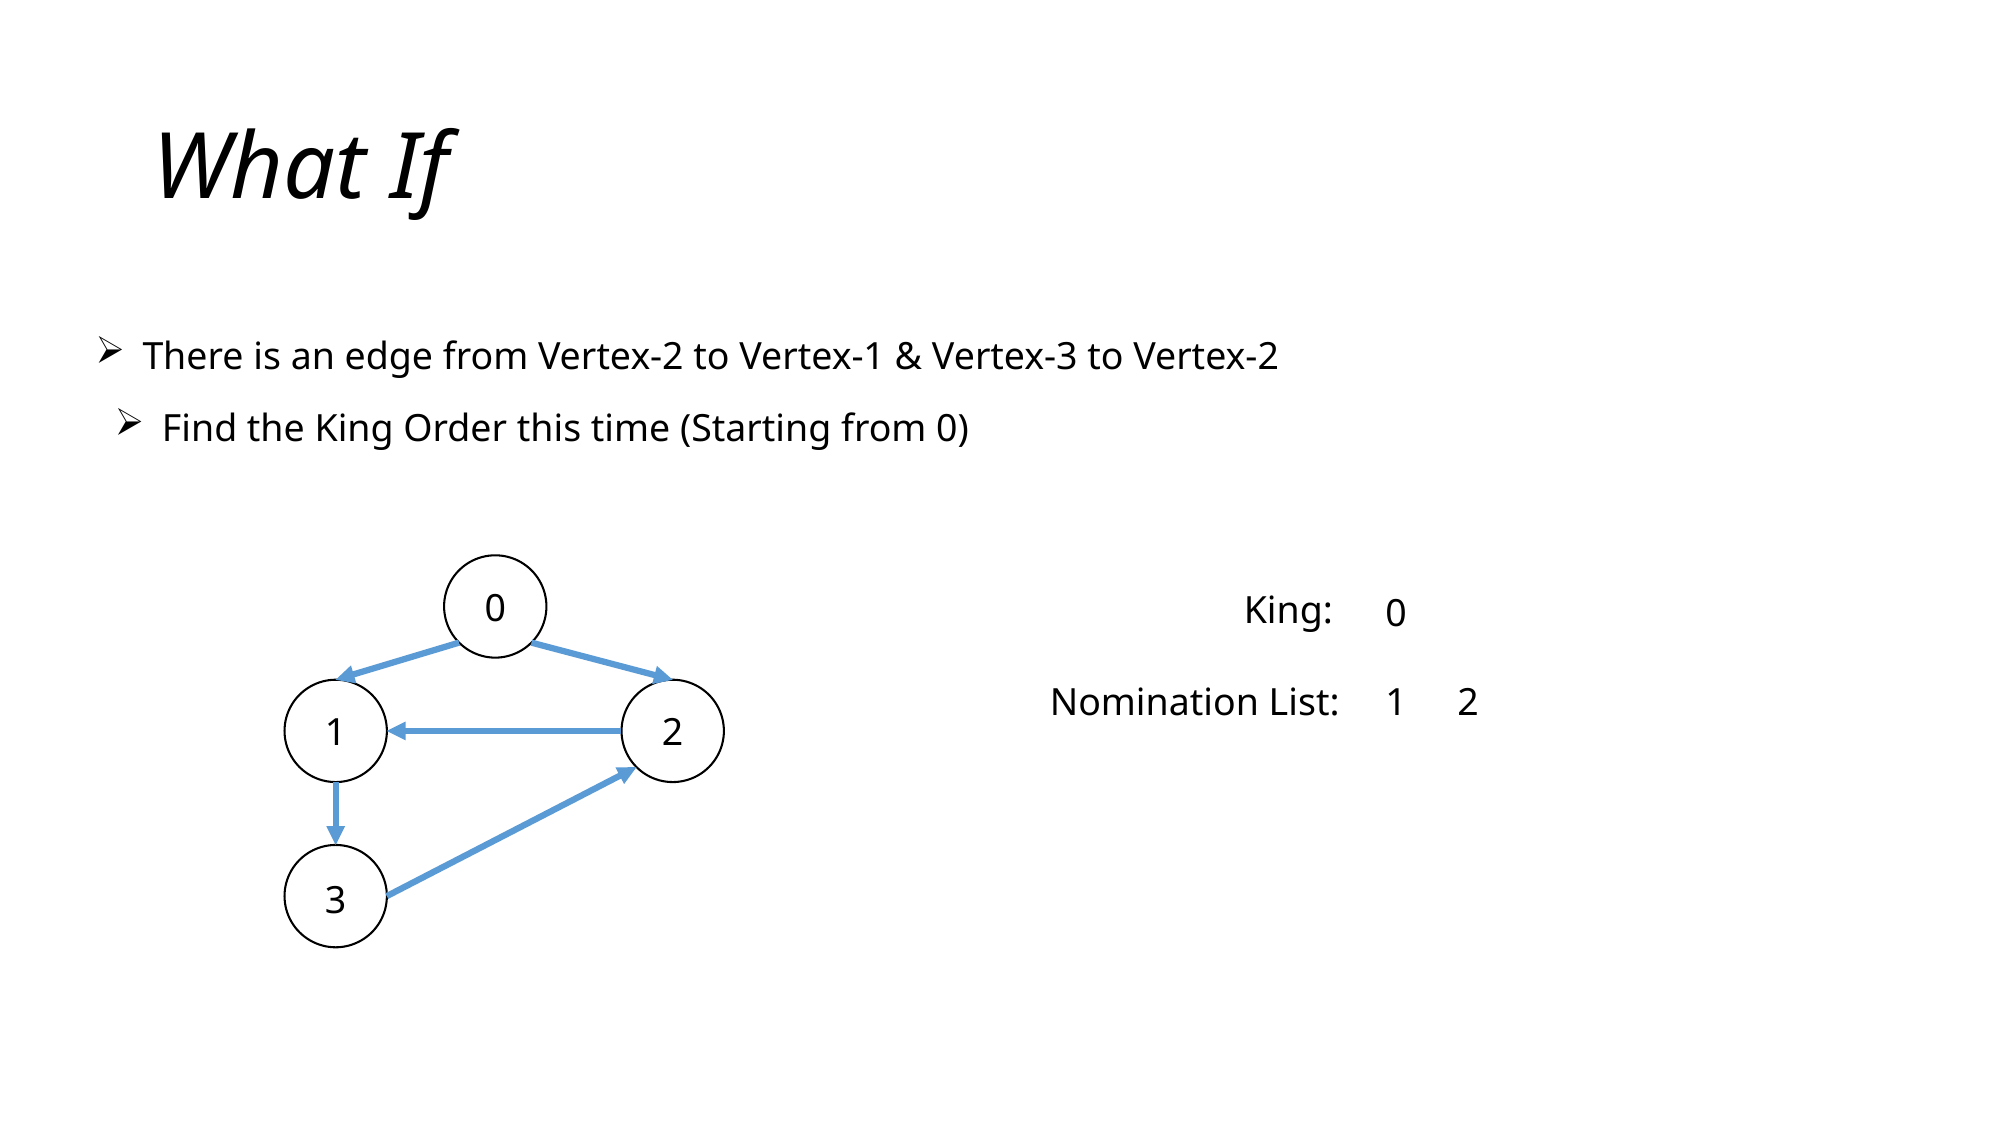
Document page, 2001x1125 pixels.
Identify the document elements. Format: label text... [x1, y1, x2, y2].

text_box 1 [1370, 670, 1422, 731]
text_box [284, 555, 724, 948]
title What If [137, 59, 1863, 278]
text_box 2 [1442, 670, 1494, 731]
text_box There is an edge from Vertex-2 to Vertex-1 & Vertex-3 to Vertex-2 [80, 325, 1295, 385]
text_box King: [1229, 579, 1348, 639]
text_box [386, 767, 637, 897]
text_box Find the King Order this time (Starting from 0) [100, 396, 985, 457]
text_box Nomination List: [1035, 670, 1355, 731]
text_box 0 [1370, 581, 1422, 642]
